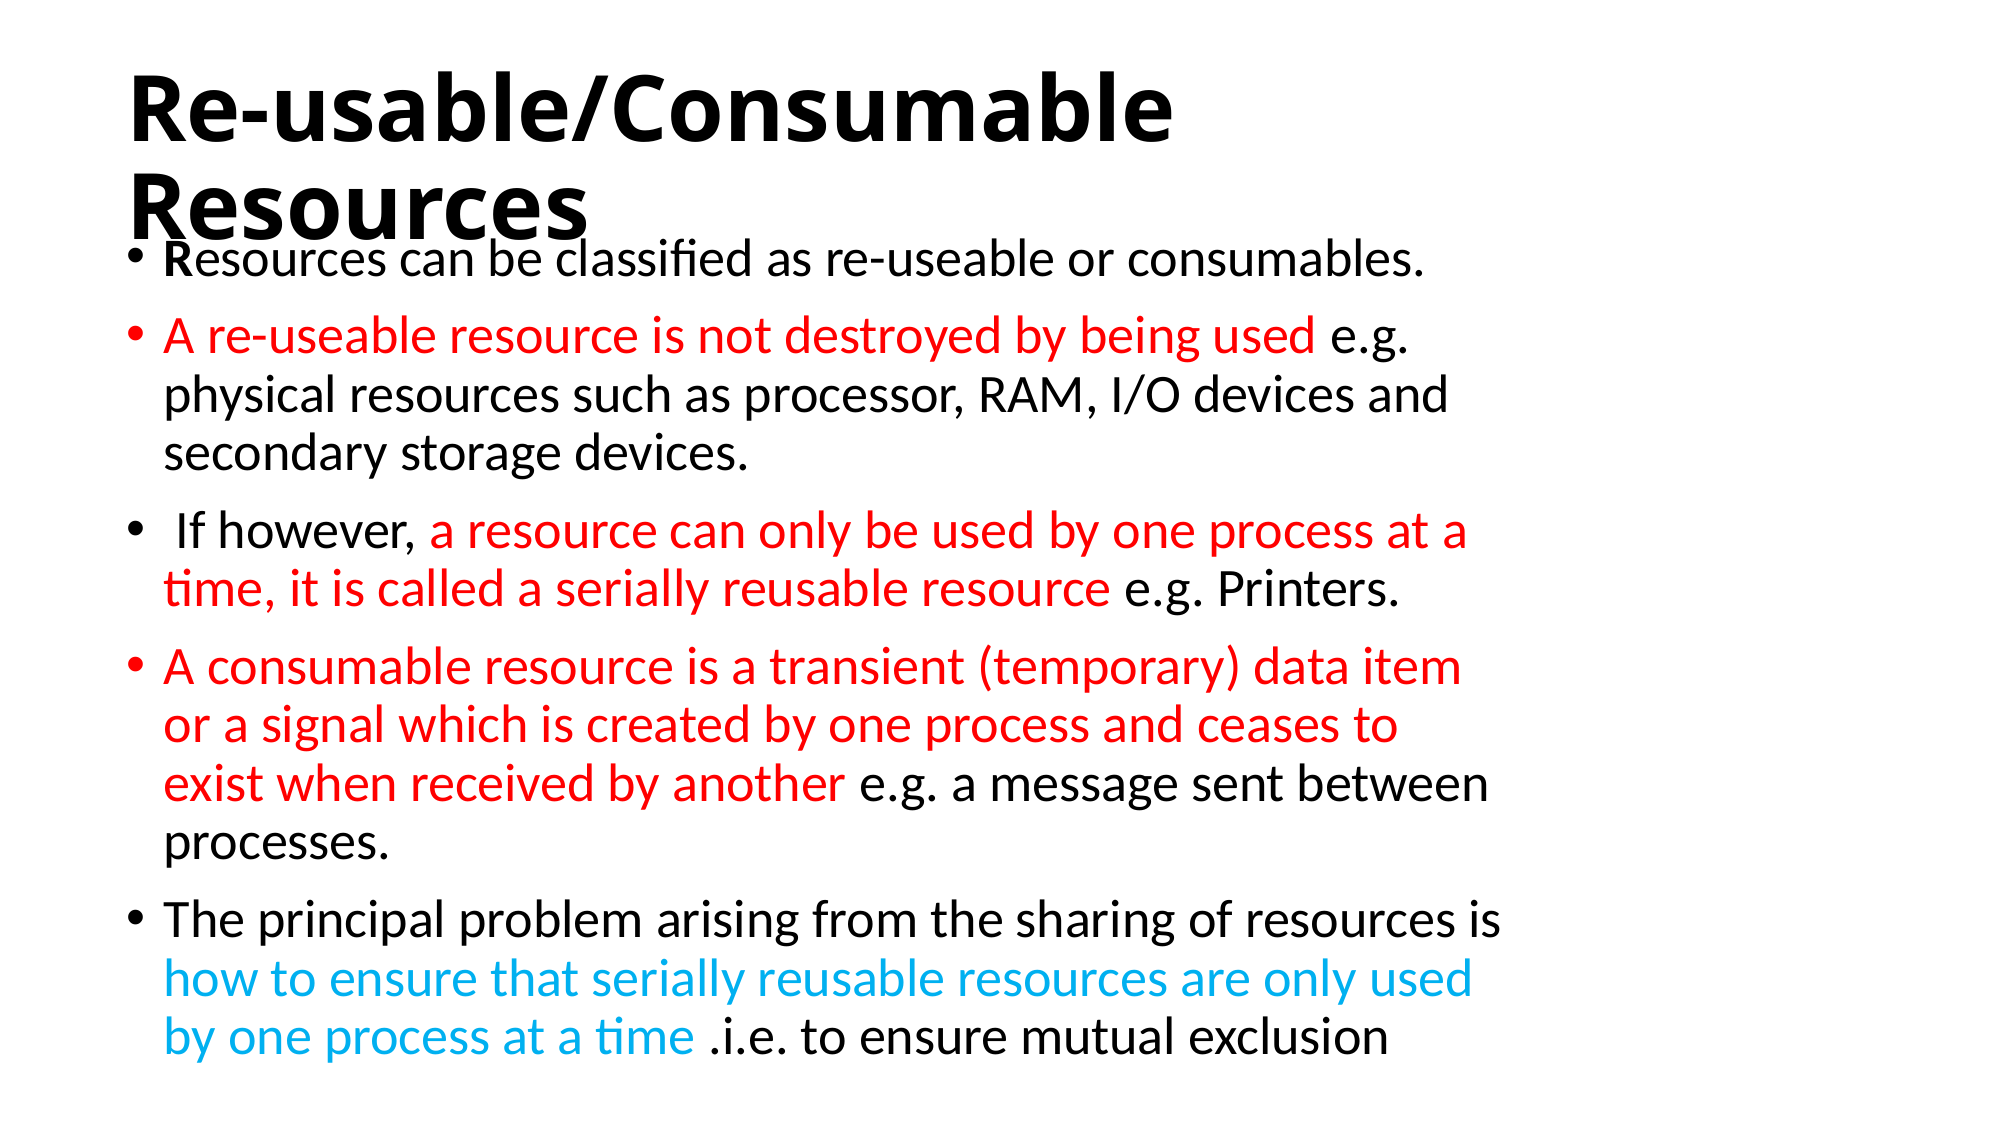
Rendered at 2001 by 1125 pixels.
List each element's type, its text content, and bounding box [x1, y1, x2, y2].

title Re-usable/Consumable Resources [111, 99, 1522, 221]
list Resources can be classified as re-useable or consumables. A re-useable resource is not destroyed by being used e.g. physical resources such as processor, RAM, I/O devices and secondary storage devices. If however, a resource can only be used by one process at a time, it is called a serially reusable resource e.g. Printers. A consumable resource is a transient (temporary) data item or a signal which is created by one process and ceases to exist when received by another e.g. a message sent between processes. The principal problem arising from the sharing of resources is how to ensure that serially reusable resources are only used by one process at a time .i.e. to ensure mutual exclusion [111, 221, 1522, 1103]
